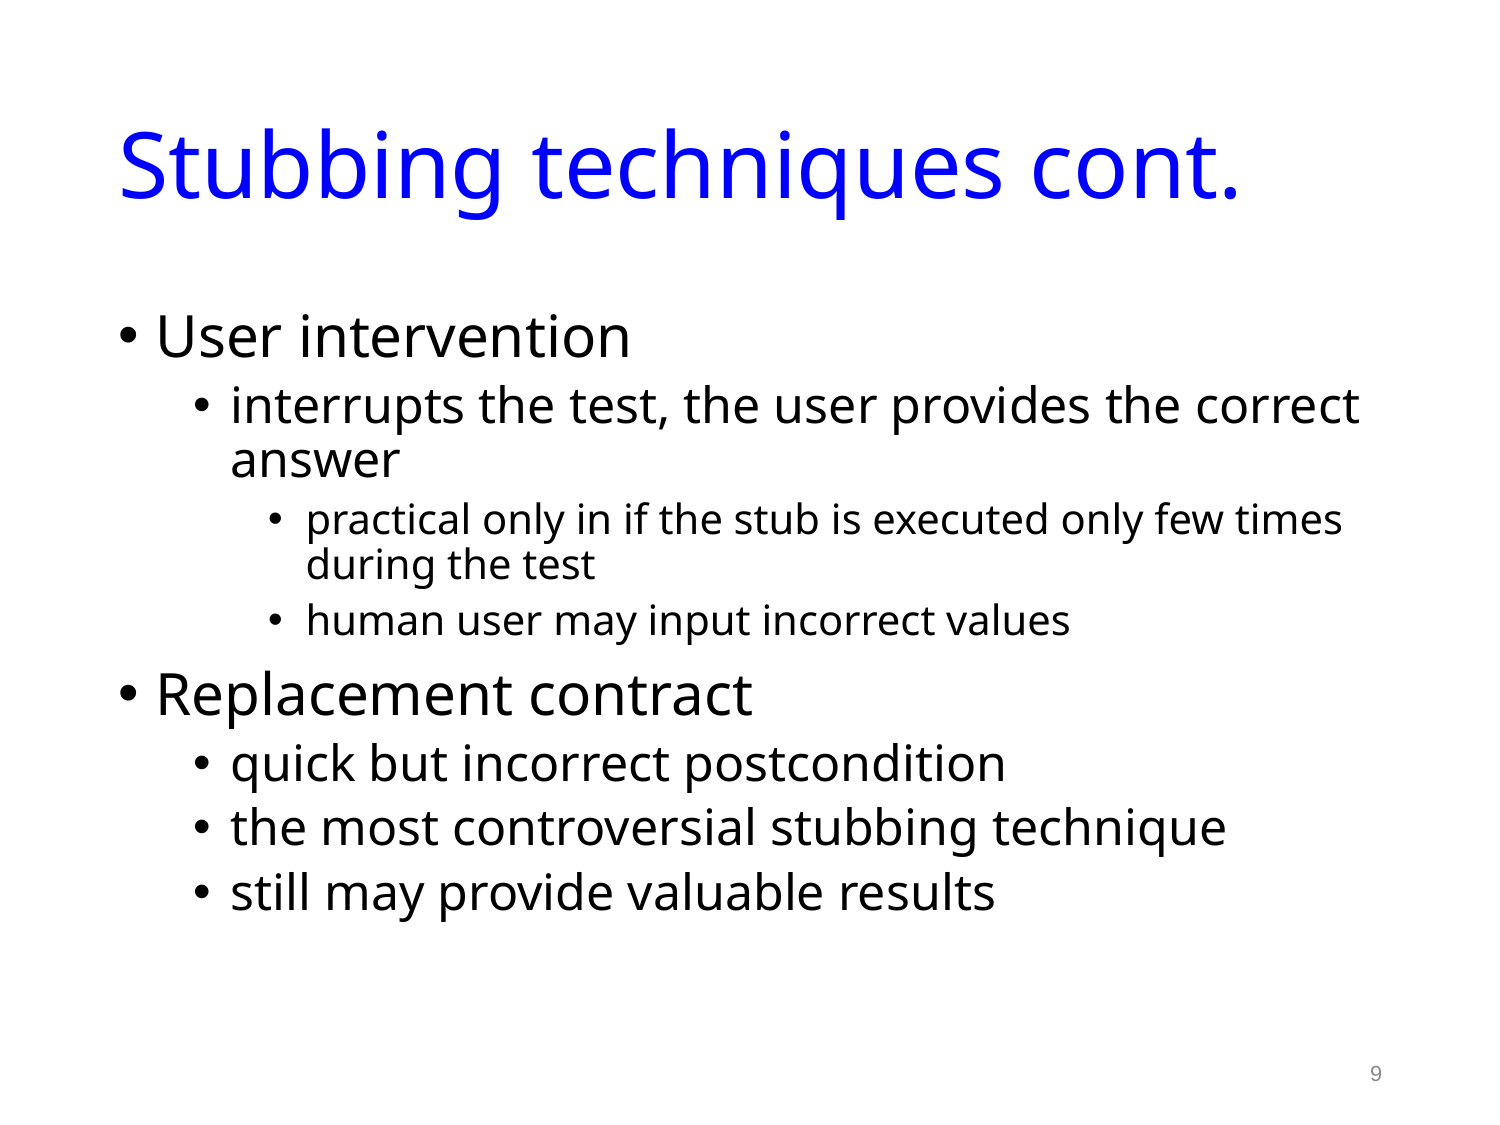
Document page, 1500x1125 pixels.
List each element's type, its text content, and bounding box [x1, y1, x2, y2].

slide_number 9 [1059, 1042, 1397, 1103]
title Stubbing techniques cont. [103, 59, 1397, 278]
list User intervention interrupts the test, the user provides the correct answer practical only in if the stub is executed only few times during the test human user may input incorrect values Replacement contract quick but incorrect postcondition the most controversial stubbing technique still may provide valuable results [103, 299, 1397, 1014]
